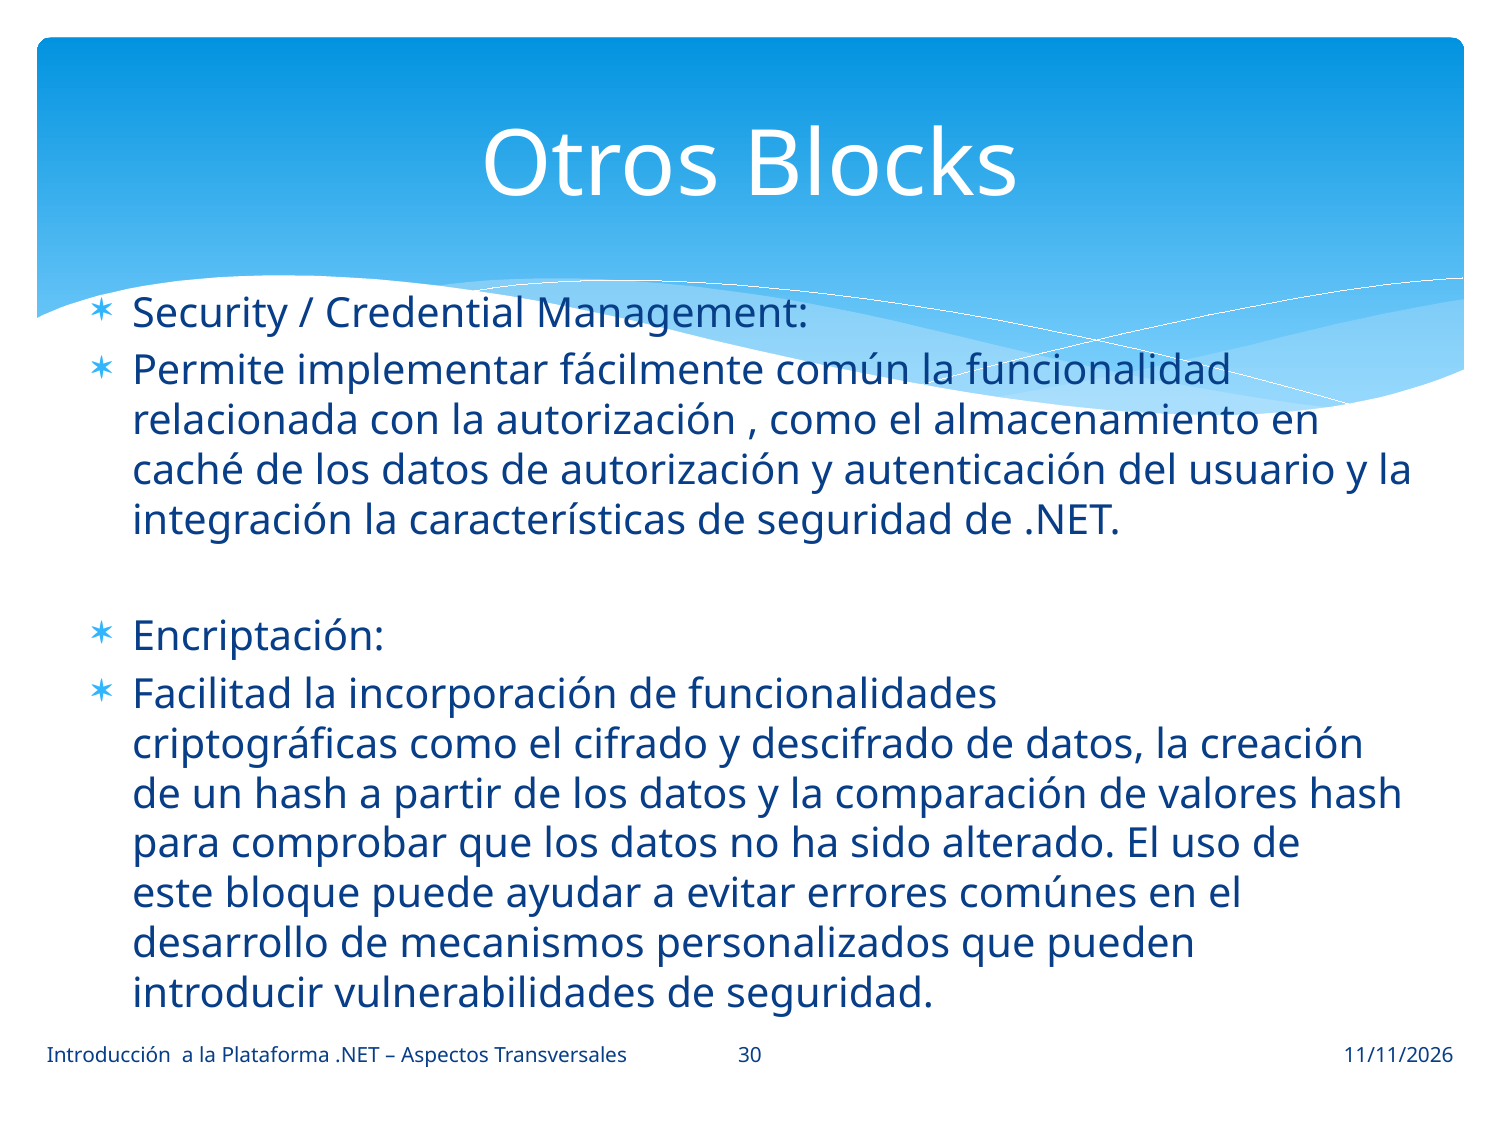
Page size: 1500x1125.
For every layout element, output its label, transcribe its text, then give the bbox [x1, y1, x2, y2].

slide_number 30 [654, 1025, 846, 1086]
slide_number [847, 1025, 1469, 1086]
footer Introducción a la Plataforma .NET – Aspectos Transversales [31, 1025, 653, 1086]
list Security / Credential Management: Permite implementar fácilmente común la funcionalidad relacionada con la autorización , como el almacenamiento en caché de los datos de autorización y autenticación del usuario y la integración la características de seguridad de .NET. Encriptación: Facilitad la incorporación de funcionalidades criptográficas como el cifrado y descifrado de datos, la creación de un hash a partir de los datos y la comparación de valores hash para comprobar que los datos no ha sido alterado. El uso de este bloque puede ayudar a evitar errores comúnes en el desarrollo de mecanismos personalizados que pueden introducir vulnerabilidades de seguridad. [76, 278, 1436, 1024]
title Otros Blocks [75, 55, 1425, 261]
